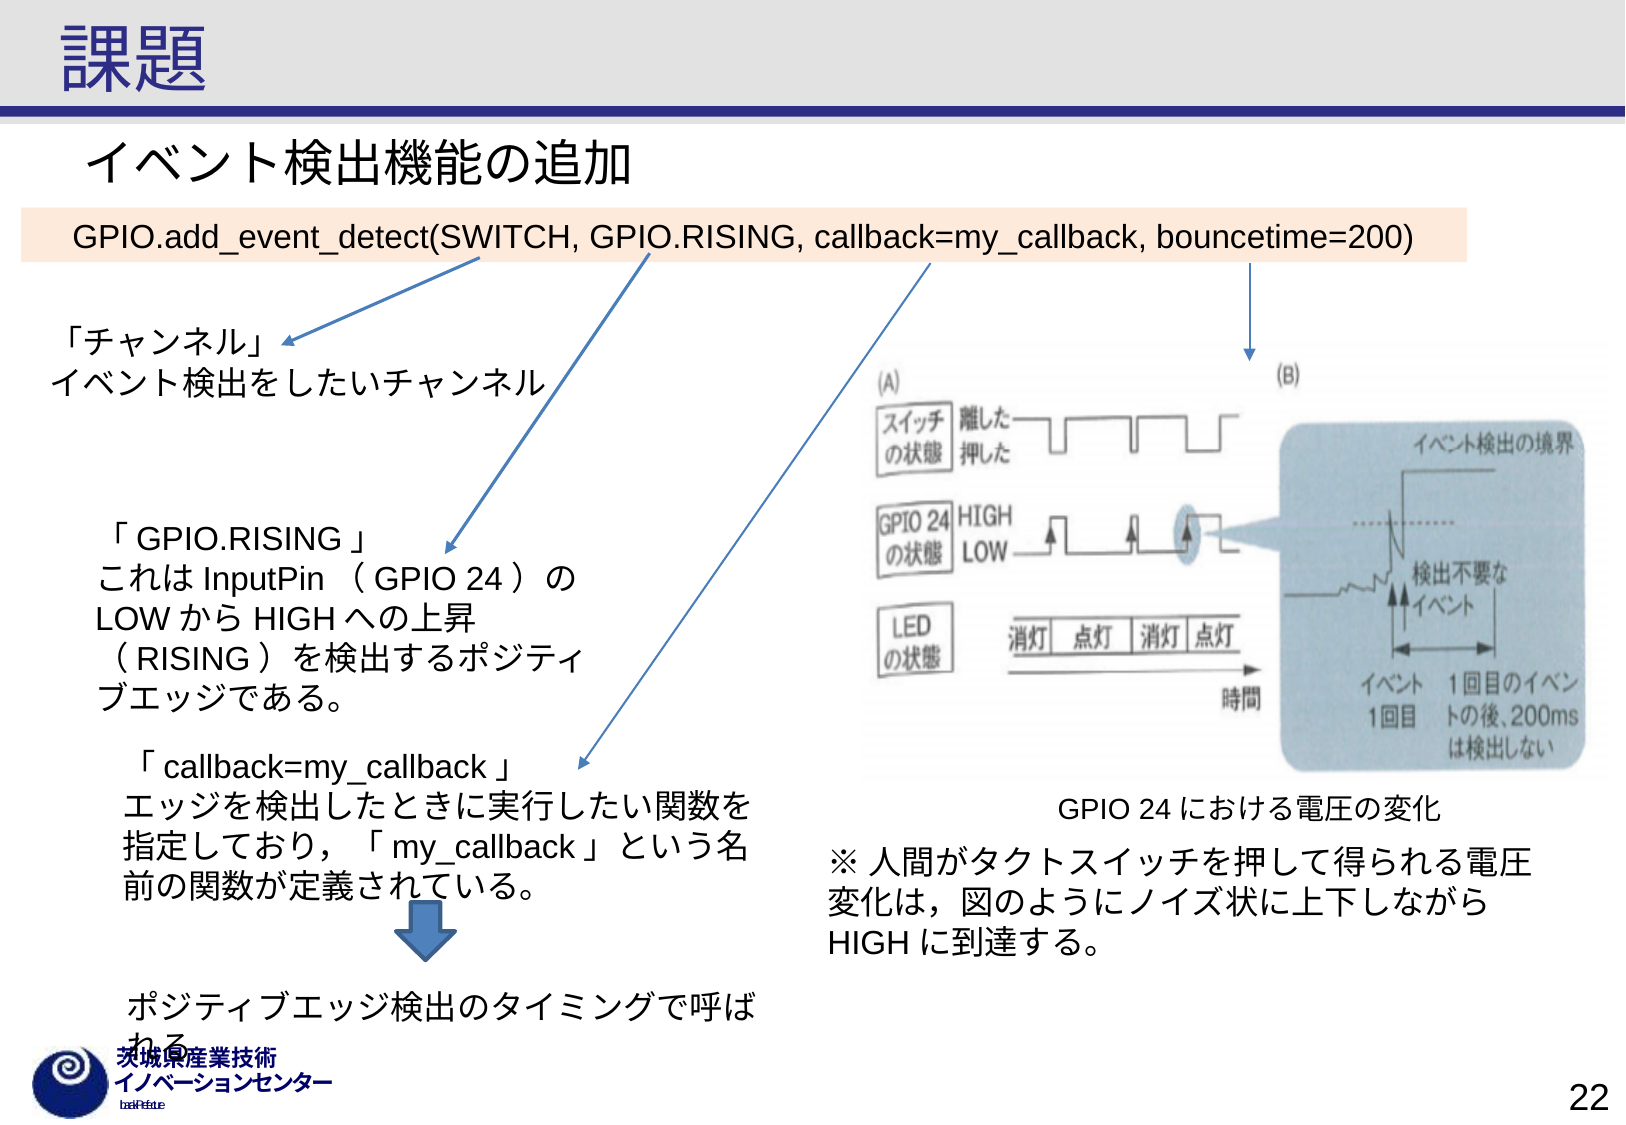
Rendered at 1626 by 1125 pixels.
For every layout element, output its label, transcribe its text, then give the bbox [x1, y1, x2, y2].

slide_number 22 [1435, 1065, 1625, 1125]
picture [859, 339, 1609, 784]
text_box GPIO.add_event_detect(SWITCH, GPIO.RISING, callback=my_callback, bouncetime=200) [21, 207, 1467, 263]
text_box [394, 900, 457, 963]
text_box ポジティブエッジ検出のタイミングで呼ばれる [112, 978, 788, 1074]
picture [32, 1046, 109, 1119]
text_box イベント検出機能の追加 [68, 124, 885, 199]
text_box 「callback=my_callback」 エッジを検出したときに実行したい関数を指定しており，「my_callback」という名前の関数が定義されている。 [107, 737, 783, 913]
text_box 「チャンネル」 イベント検出をしたいチャンネル [34, 314, 439, 409]
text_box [577, 262, 931, 770]
text_box GPIO 24における電圧の変化 [988, 791, 1511, 833]
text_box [444, 252, 650, 555]
text_box 「GPIO.RISING」 これはInputPin（GPIO 24）のLOWからHIGHへの上昇（RISING）を検出するポジティブエッジである。 [80, 509, 572, 725]
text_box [280, 257, 481, 346]
title 課題 [43, 0, 1338, 113]
text_box ※人間がタクトスイッチを押して得られる電圧変化は，図のようにノイズ状に上下しながらHIGHに到達する。 [812, 834, 1581, 969]
